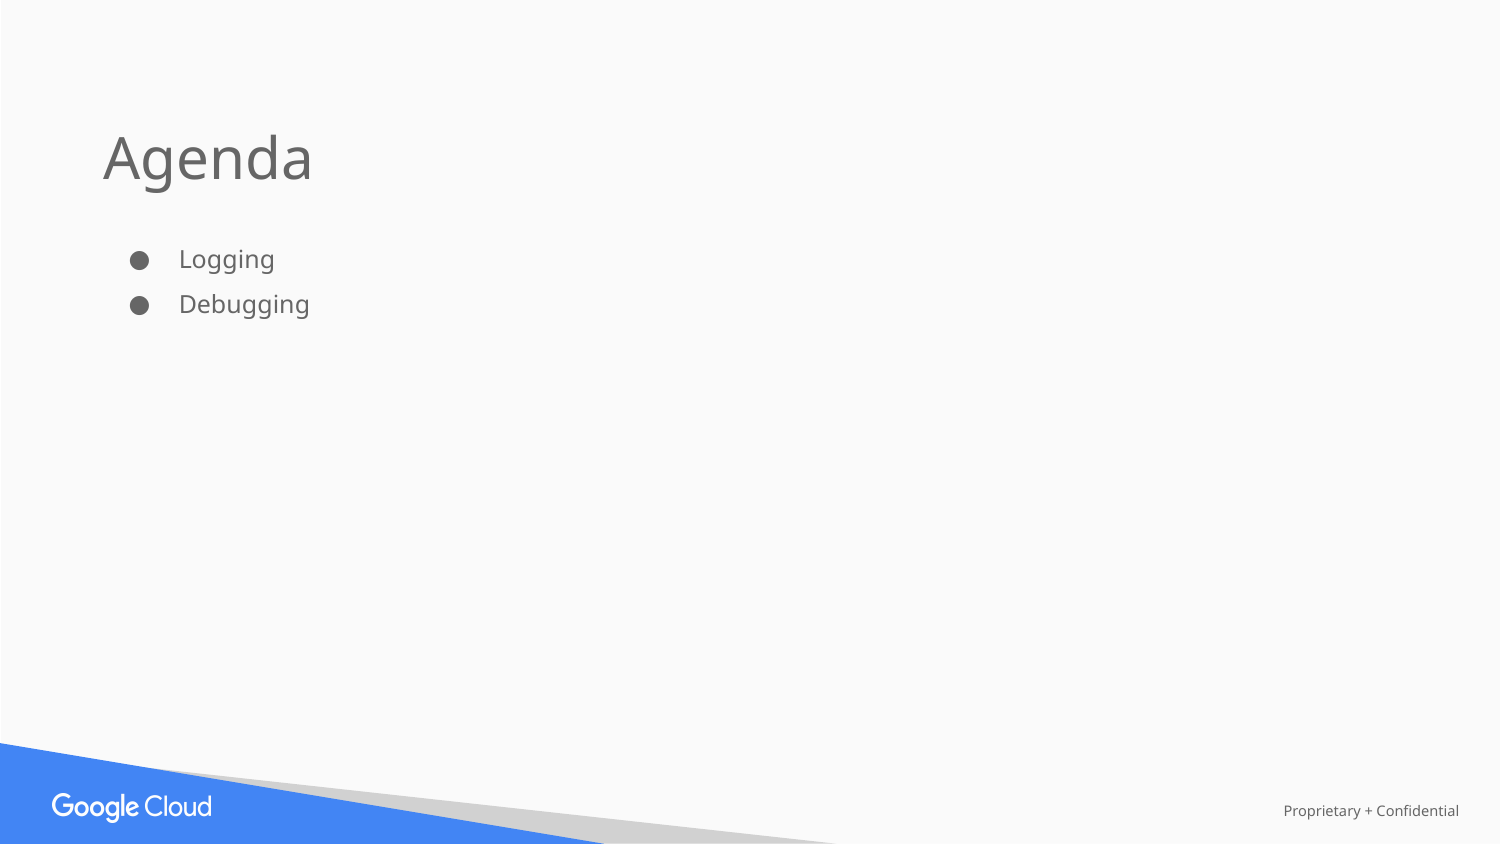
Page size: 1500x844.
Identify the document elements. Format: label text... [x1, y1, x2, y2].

picture [52, 793, 211, 823]
text_box Agenda Logging Debugging [88, 105, 1421, 727]
